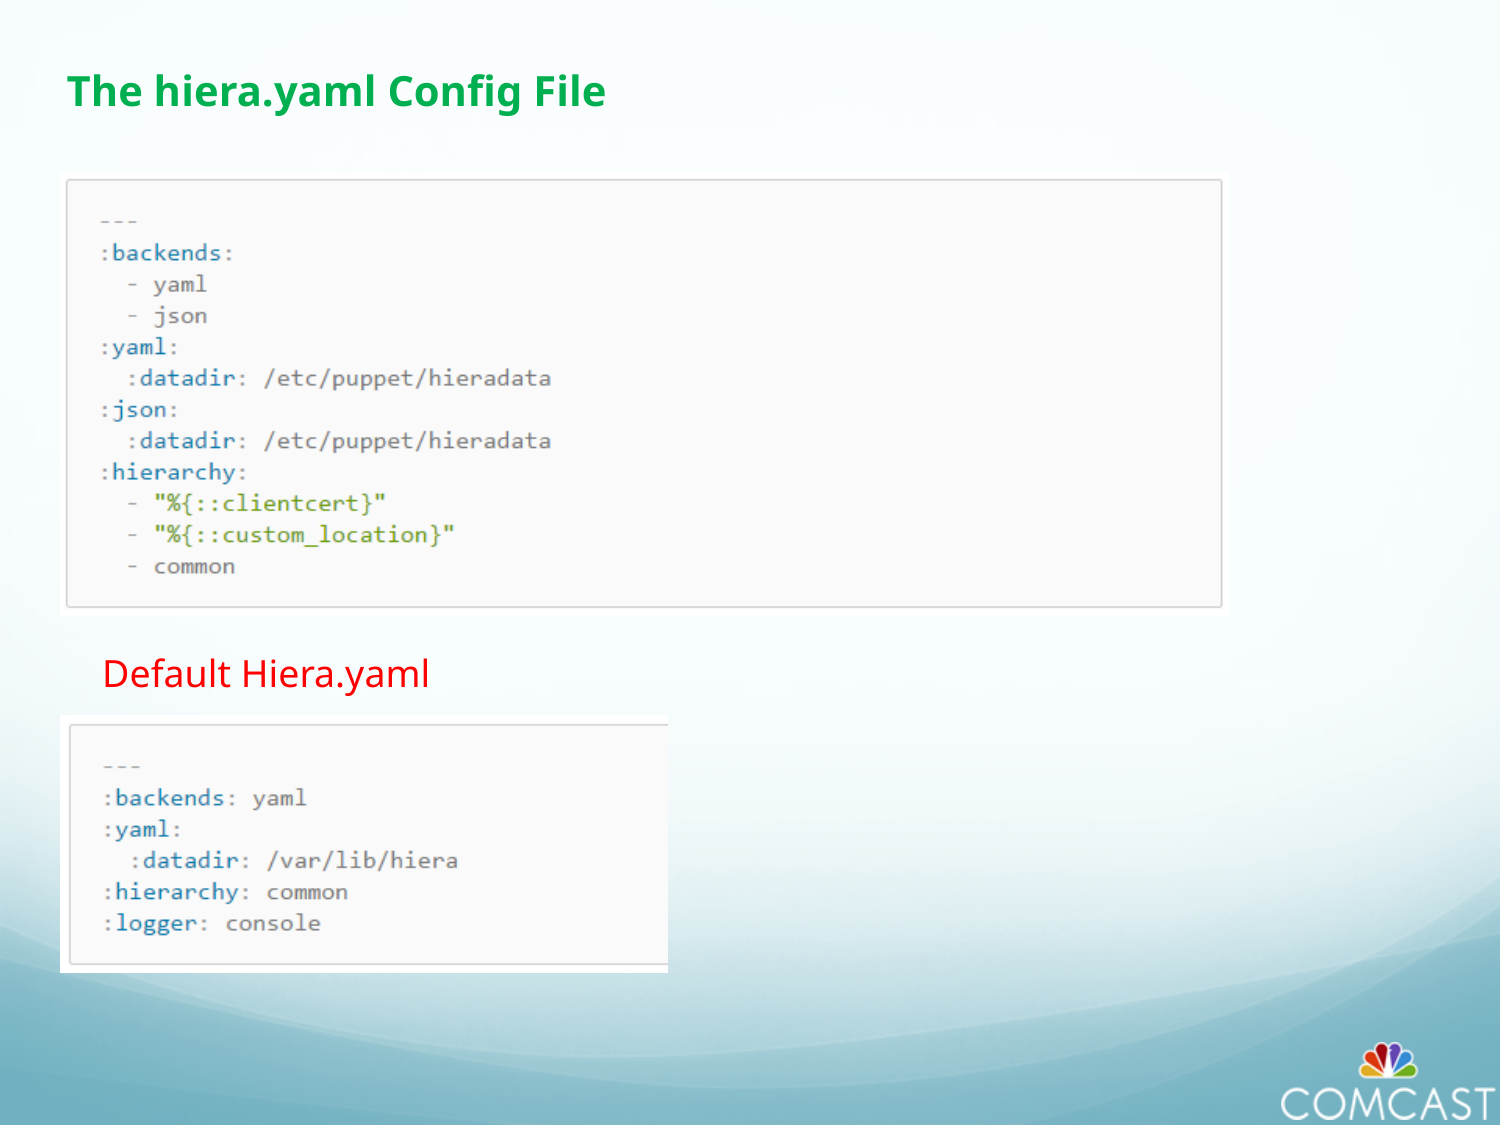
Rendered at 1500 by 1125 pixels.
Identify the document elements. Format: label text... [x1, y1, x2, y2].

text_box The hiera.yaml Config File [51, 57, 622, 123]
picture [59, 172, 1230, 617]
picture [1281, 1042, 1500, 1120]
picture [59, 714, 669, 974]
text_box Default Hiera.yaml [87, 642, 484, 703]
